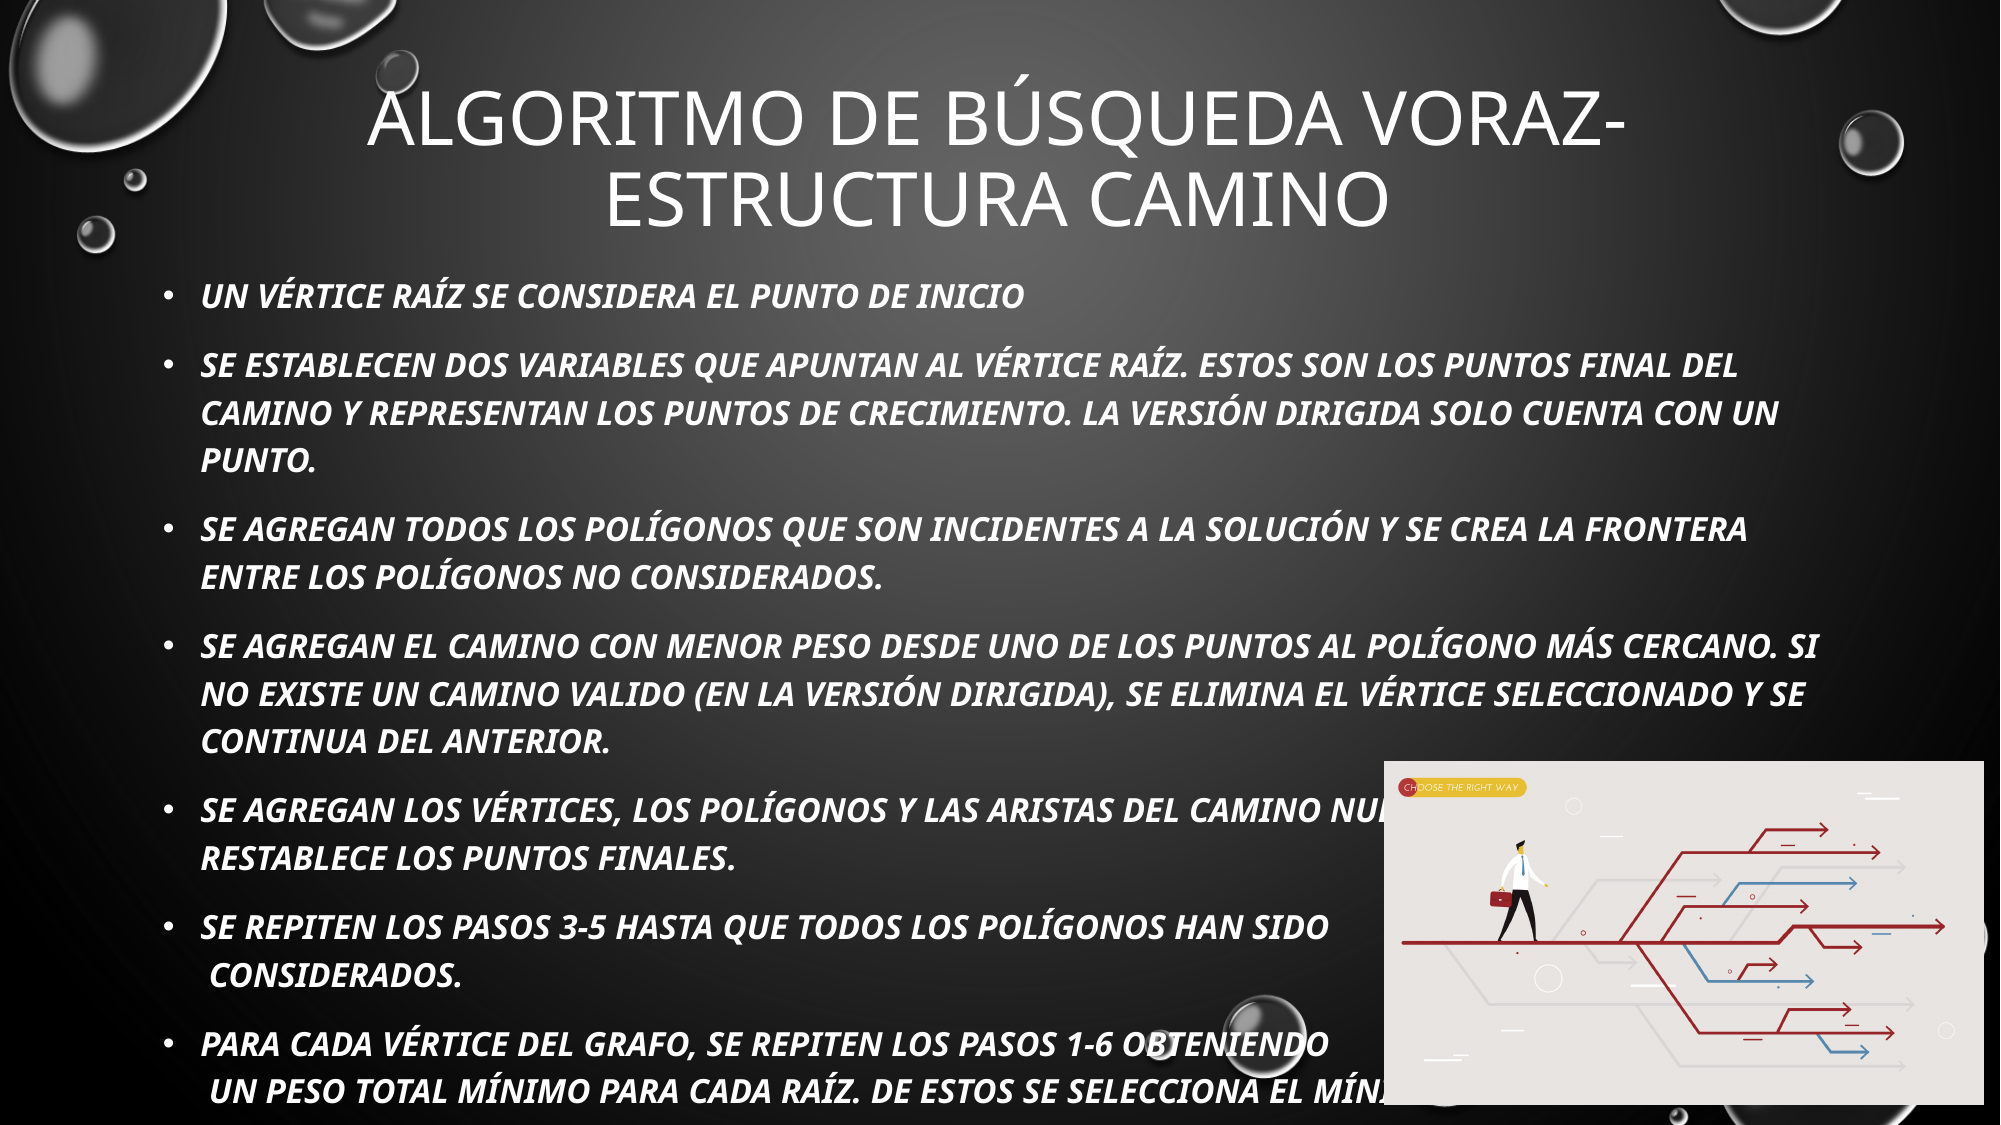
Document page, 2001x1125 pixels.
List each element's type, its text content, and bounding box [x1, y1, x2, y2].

picture [0, 0, 2000, 1125]
title Algoritmo de búsqueda voraz- estructura camino [147, 63, 1848, 259]
list Un vértice raíz se considera el punto de inicio Se establecen dos variables que apuntan al vértice raíz. Estos son los puntos final del camino y representan los puntos de crecimiento. La versión dirigida solo cuenta con un punto. Se agregan todos los polígonos que son incidentes a la solución y se crea la frontera entre los polígonos no considerados. Se agregan el camino con menor peso desde uno de los puntos al polígono más cercano. Si no existe un camino valido (en la versión dirigida), se elimina el vértice seleccionado y se continua del anterior. Se agregan los vértices, los polígonos y las aristas del camino nuevo a la solución y se restablece los puntos finales. Se repiten los pasos 3-5 hasta que todos los polígonos han sido considerados. Para cada vértice del grafo, se repiten los pasos 1-6 obteniendo un peso total mínimo para cada raíz. De estos se selecciona el mínimo. [147, 259, 1848, 1040]
